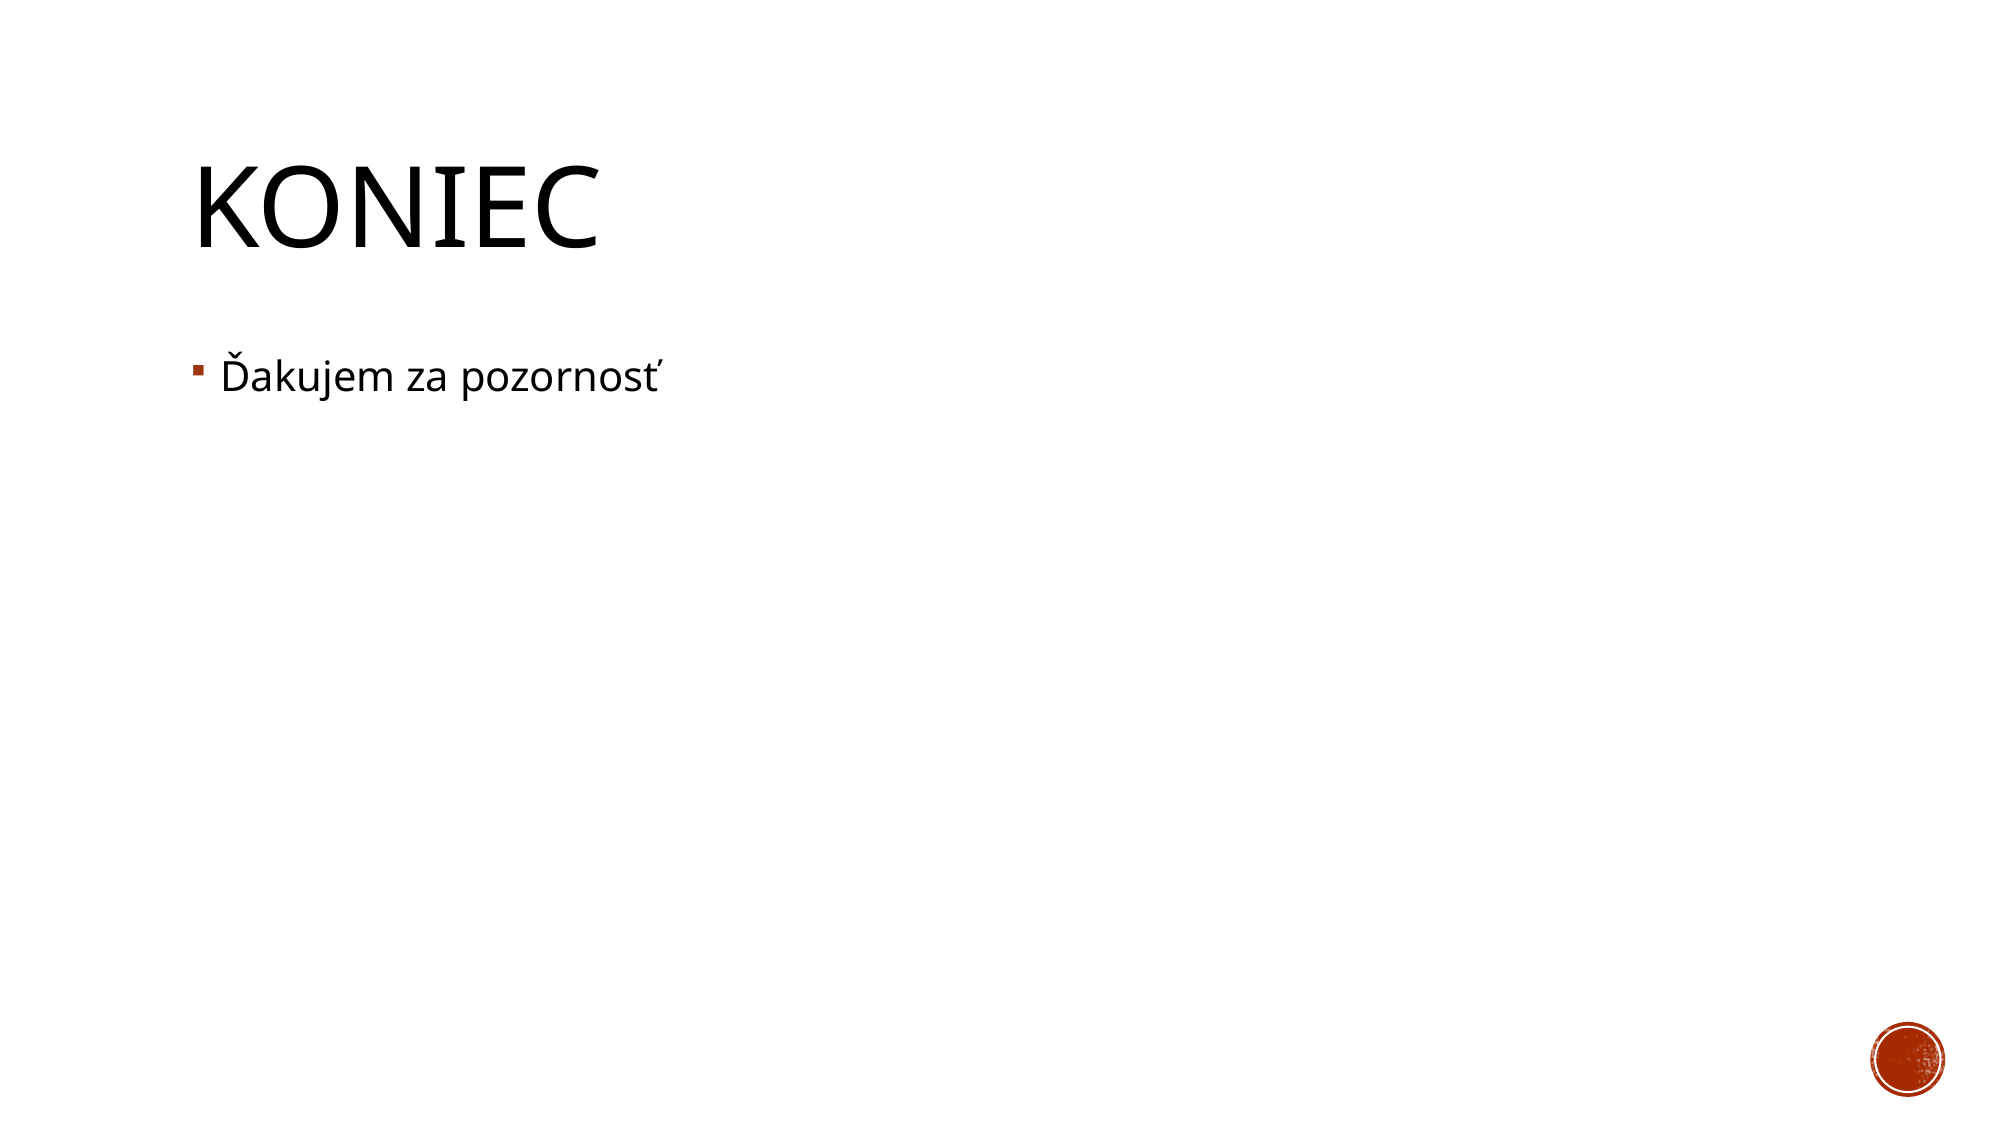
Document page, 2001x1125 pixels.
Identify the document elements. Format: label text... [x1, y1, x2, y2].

list Ďakujem za pozornosť [175, 348, 1826, 1013]
title koniec [175, 79, 1826, 344]
